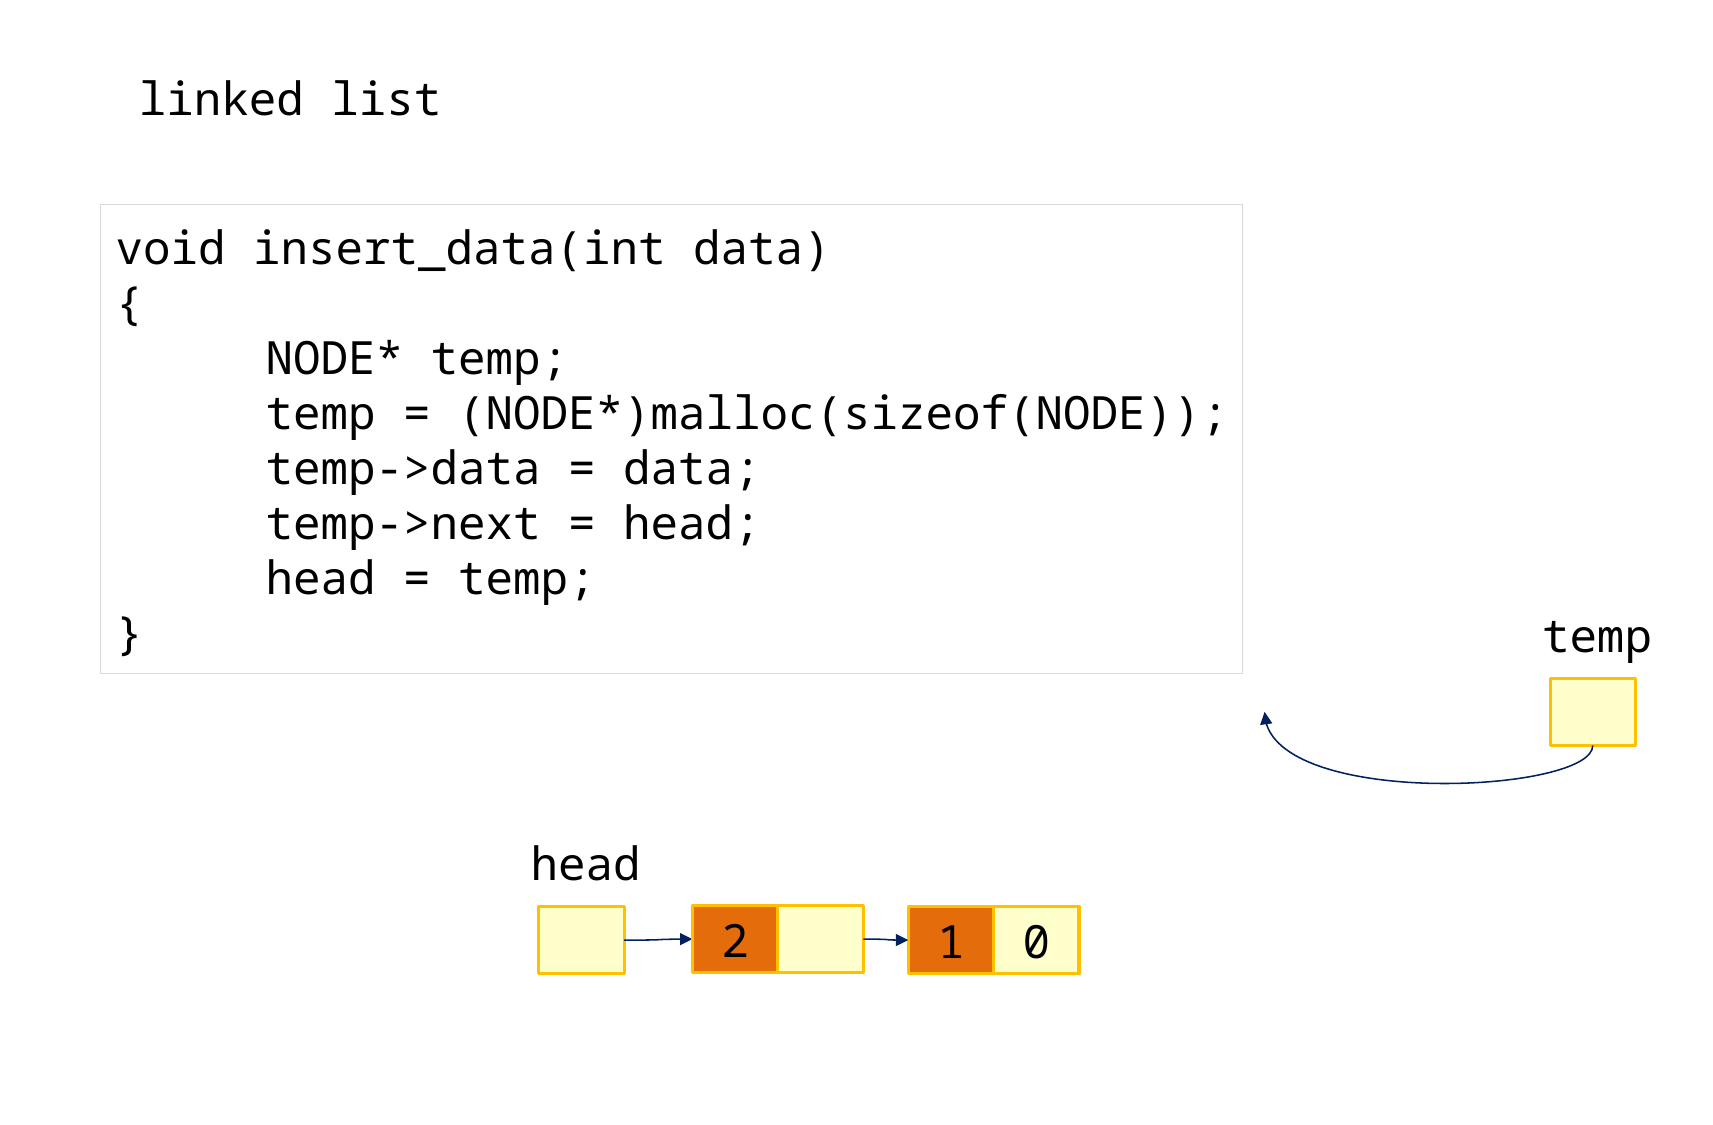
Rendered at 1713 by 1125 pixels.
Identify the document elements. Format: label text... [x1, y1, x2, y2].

text_box [776, 903, 865, 975]
text_box [537, 905, 626, 976]
text_box 2 [690, 903, 776, 975]
text_box [1548, 677, 1638, 748]
text_box 0 [992, 904, 1081, 976]
text_box void insert_data(int data) { NODE* temp; temp = (NODE*)malloc(sizeof(NODE)); temp->data = data; temp->next = head; head = temp; } [100, 204, 1243, 674]
text_box temp [1527, 591, 1667, 677]
text_box head [515, 820, 656, 905]
text_box 1 [906, 904, 992, 976]
text_box linked list [123, 55, 456, 140]
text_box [1411, 564, 1446, 894]
